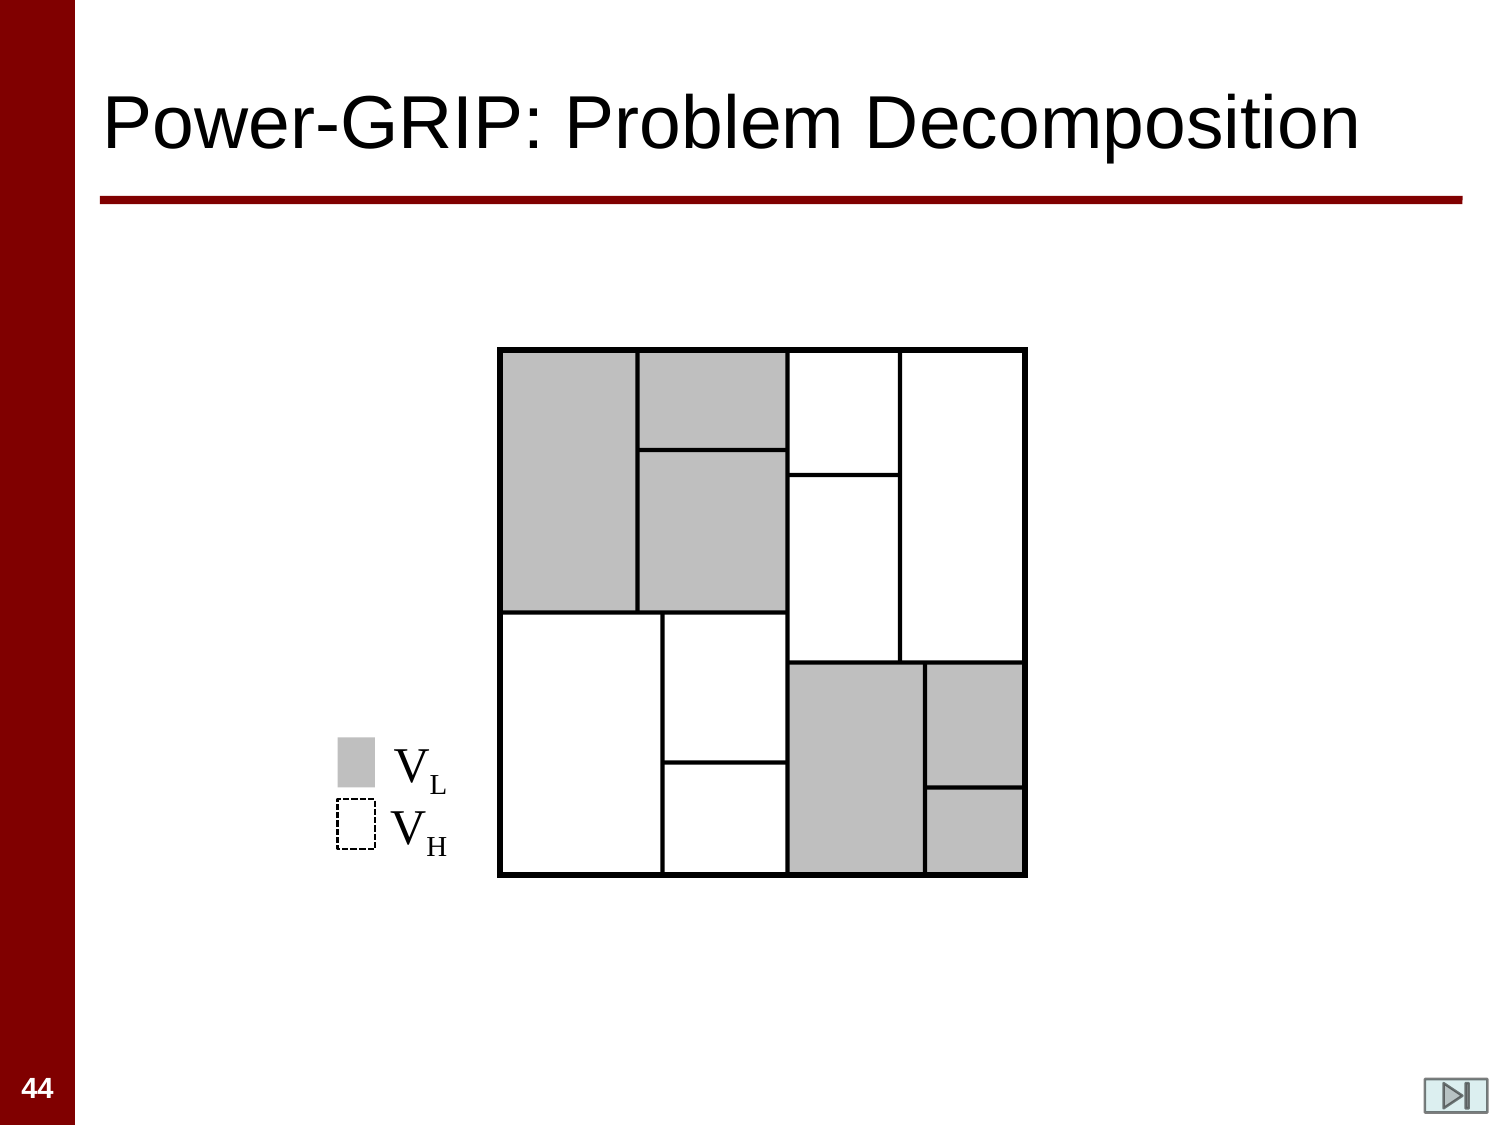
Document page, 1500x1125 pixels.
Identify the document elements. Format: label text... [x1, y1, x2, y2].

text_box [1423, 1077, 1490, 1115]
text_box [499, 349, 637, 612]
text_box [663, 763, 787, 875]
title Power-GRIP: Problem Decomposition [87, 37, 1463, 200]
text_box [638, 349, 787, 450]
text_box [788, 663, 1025, 875]
text_box VH [375, 786, 463, 870]
text_box [638, 451, 787, 612]
text_box [499, 613, 662, 875]
text_box [788, 349, 900, 662]
text_box [663, 613, 787, 762]
text_box VL [378, 724, 463, 786]
text_box [335, 797, 375, 851]
text_box [337, 737, 375, 788]
text_box [901, 349, 1025, 662]
